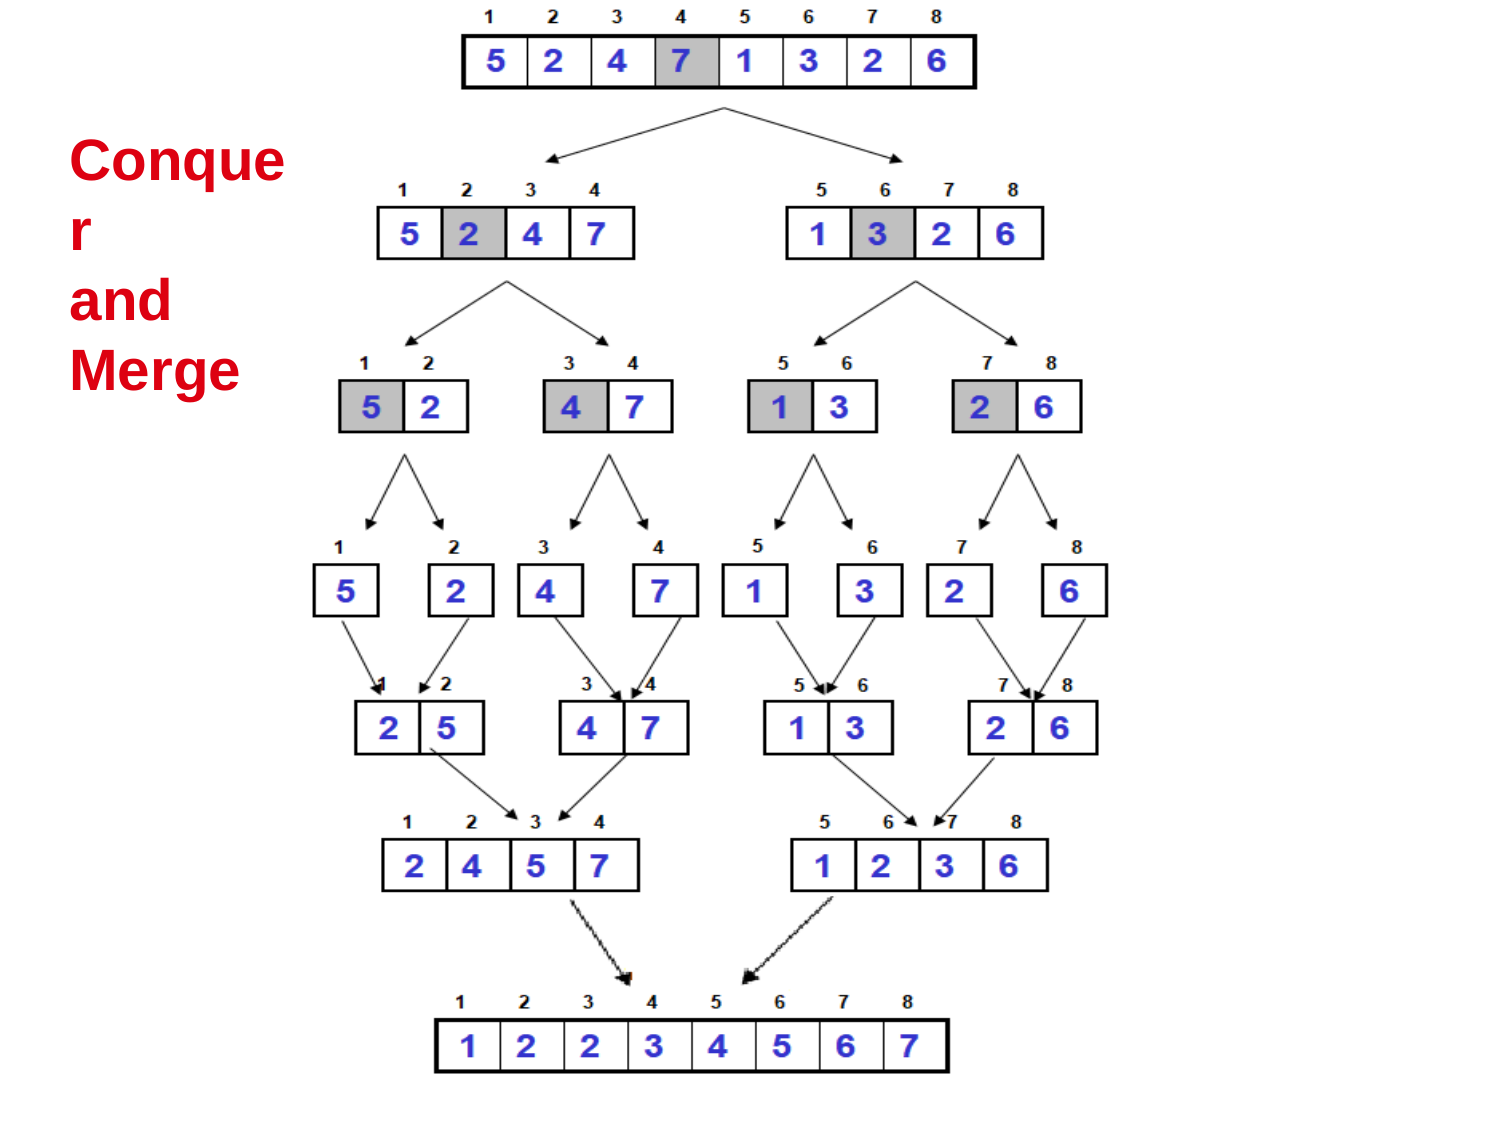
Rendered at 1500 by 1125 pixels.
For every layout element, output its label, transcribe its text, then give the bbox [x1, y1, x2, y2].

text_box Conquer and Merge [54, 114, 144, 410]
picture [149, 0, 1388, 1125]
